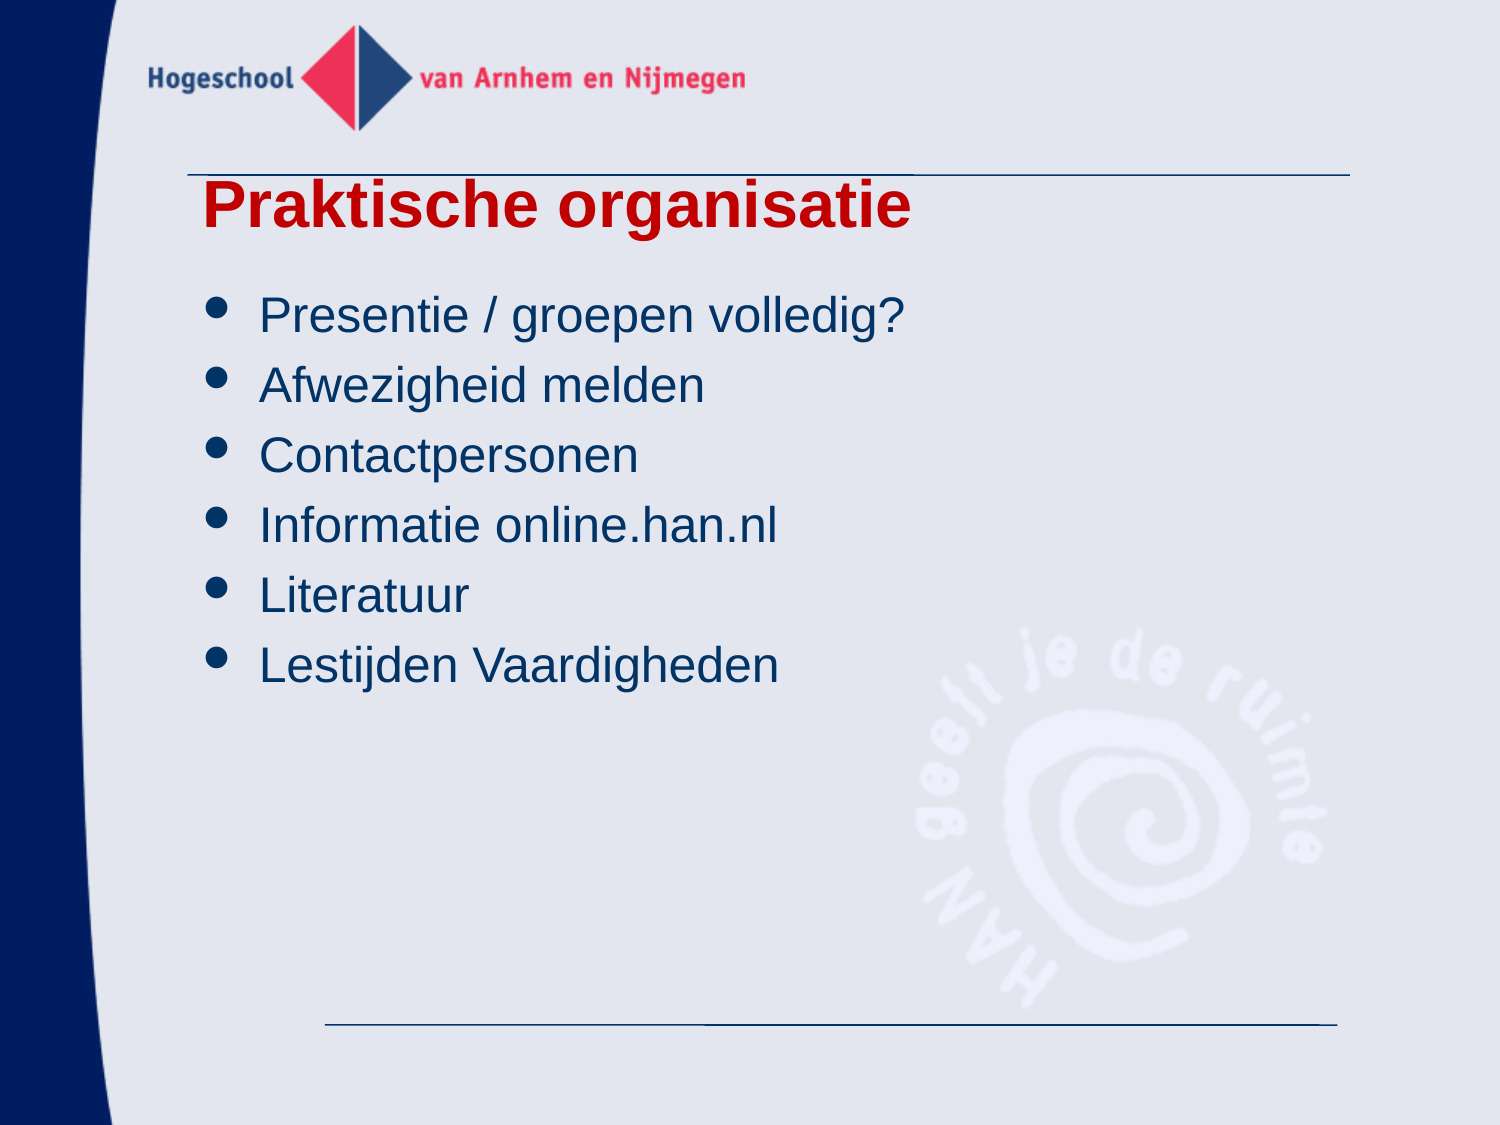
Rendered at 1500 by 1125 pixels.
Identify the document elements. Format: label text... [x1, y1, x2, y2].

list Presentie / groepen volledig? Afwezigheid melden Contactpersonen Informatie online.han.nl Literatuur Lestijden Vaardigheden [187, 274, 1413, 951]
picture [0, 0, 1500, 1125]
title Praktische organisatie [187, 137, 1413, 251]
